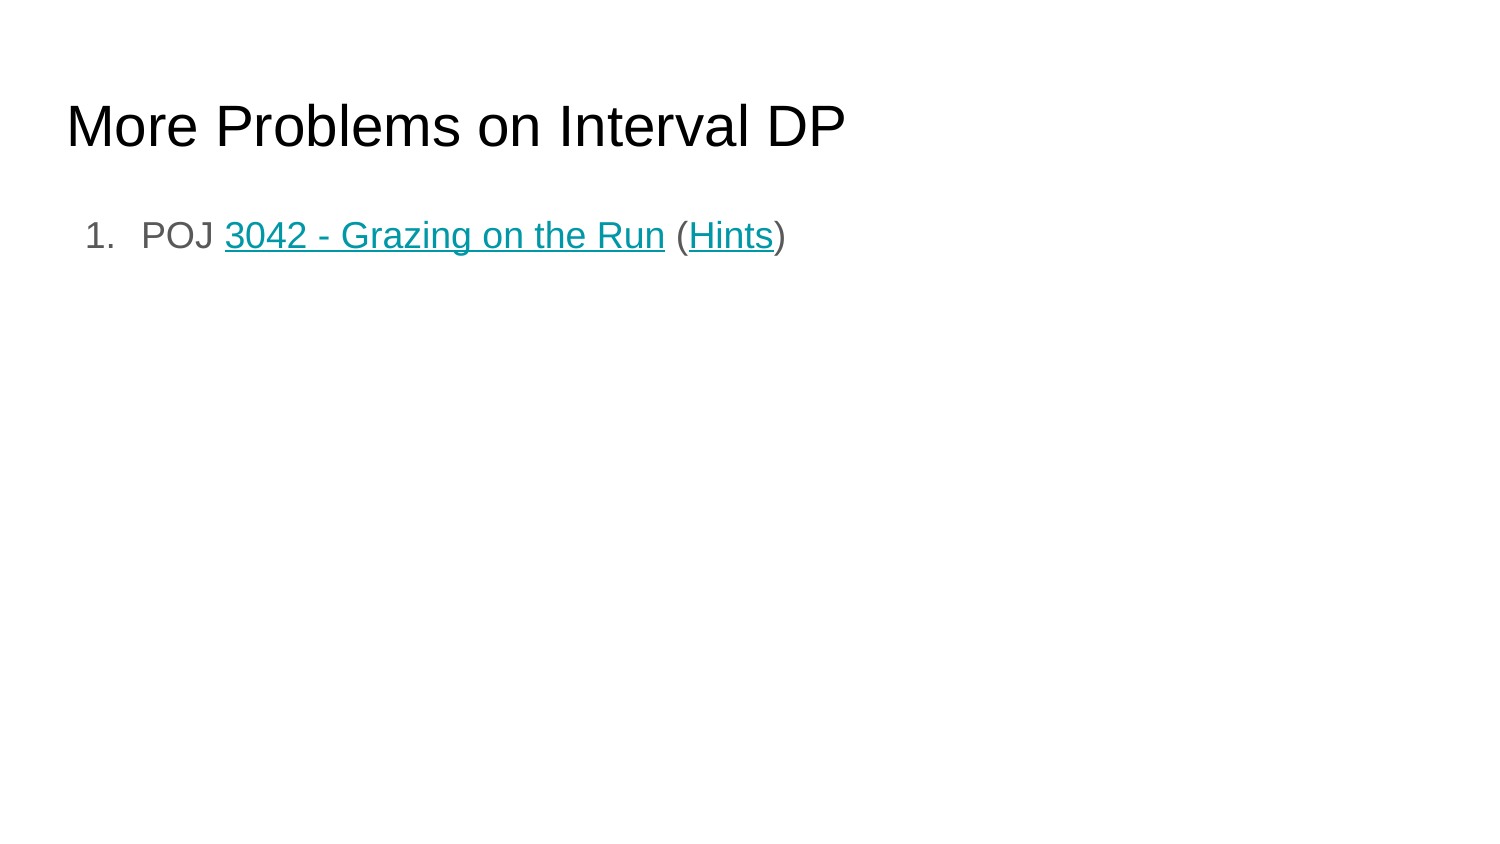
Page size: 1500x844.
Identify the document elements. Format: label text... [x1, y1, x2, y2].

title More Problems on Interval DP [51, 72, 1449, 167]
list POJ 3042 - Grazing on the Run (Hints) [51, 189, 1449, 750]
